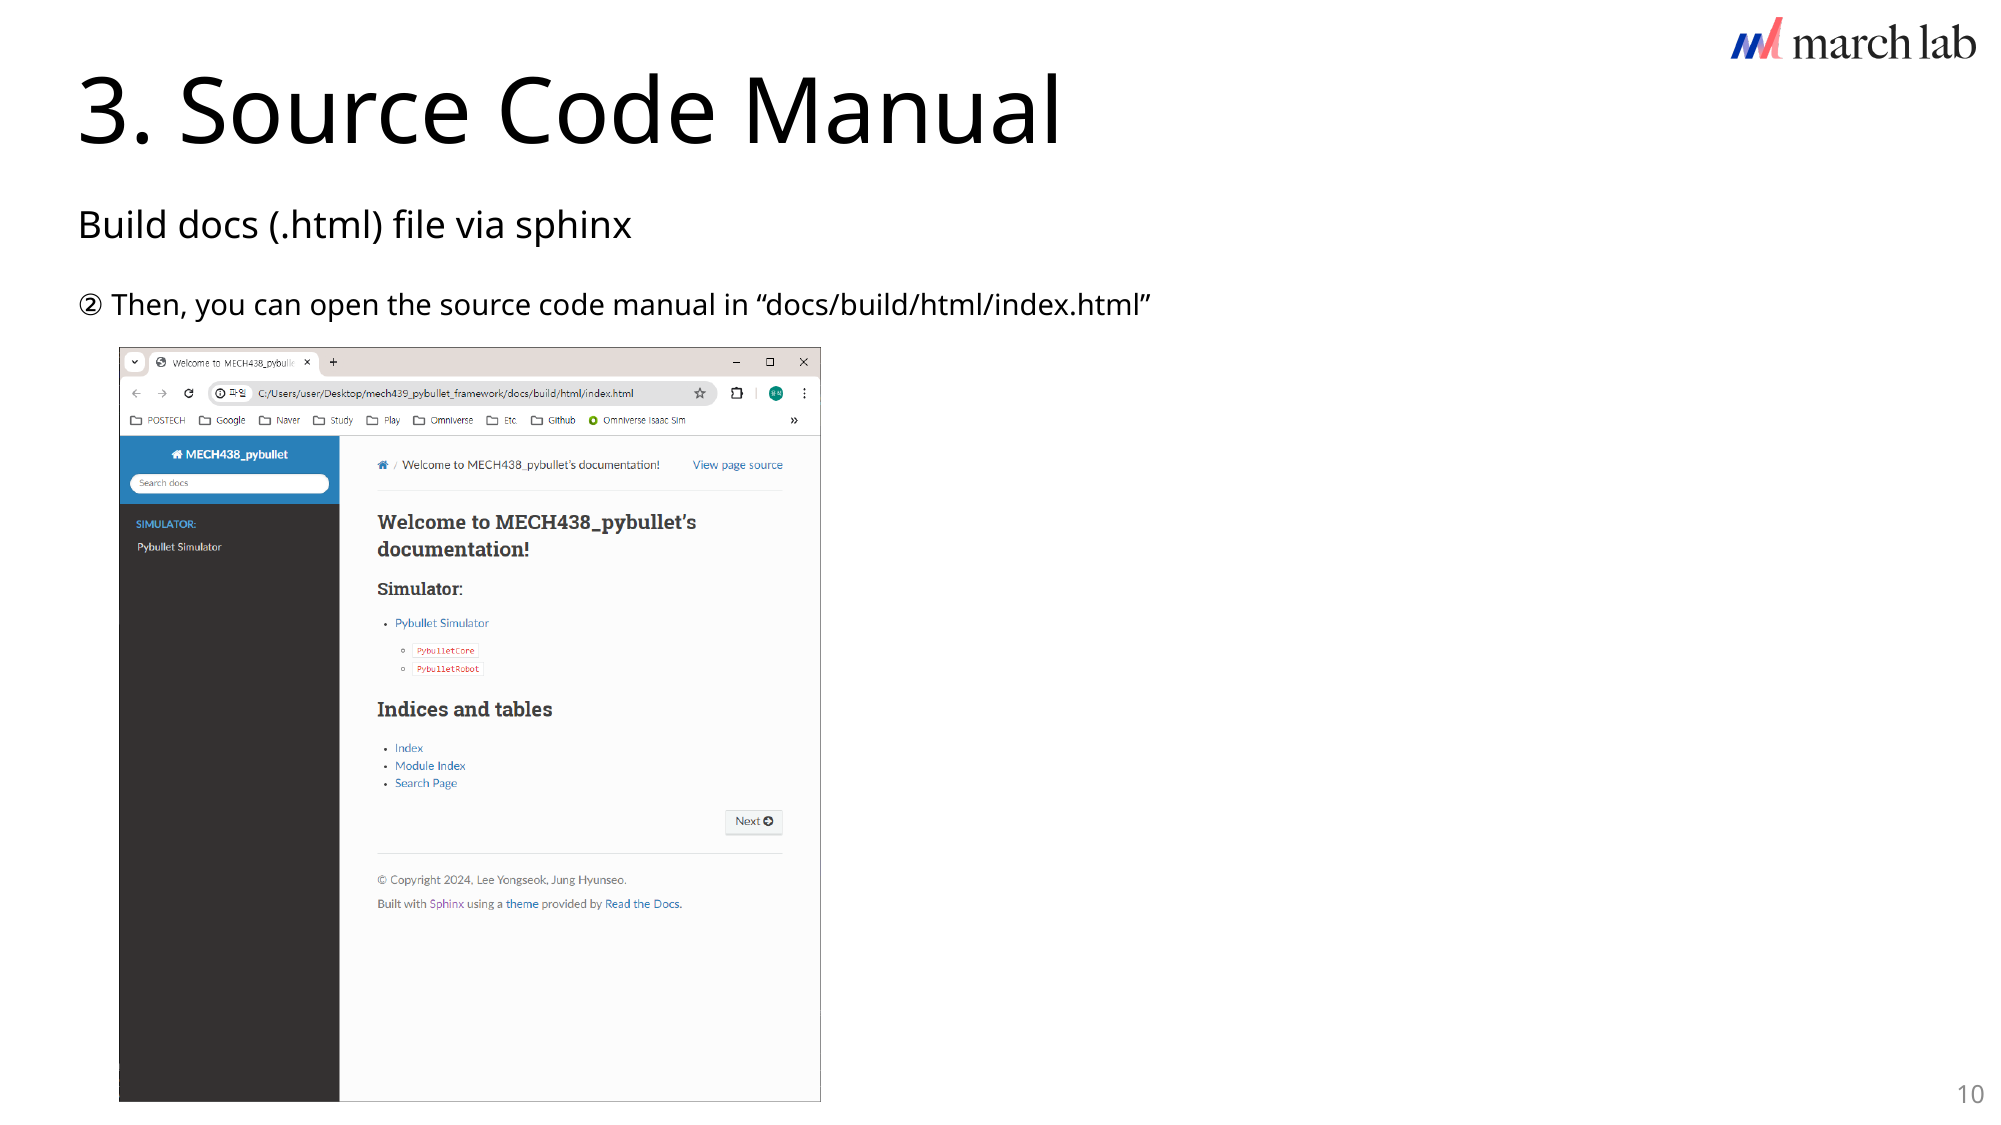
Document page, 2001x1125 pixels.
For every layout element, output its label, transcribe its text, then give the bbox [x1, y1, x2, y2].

slide_number 10 [1550, 1065, 2000, 1125]
text_box Build docs (.html) file via sphinx [62, 194, 1872, 254]
text_box ② Then, you can open the source code manual in “docs/build/html/index.html” [62, 261, 1832, 329]
picture [1730, 17, 1976, 59]
picture [119, 347, 821, 1102]
text_box 3. Source Code Manual [62, 56, 1960, 194]
